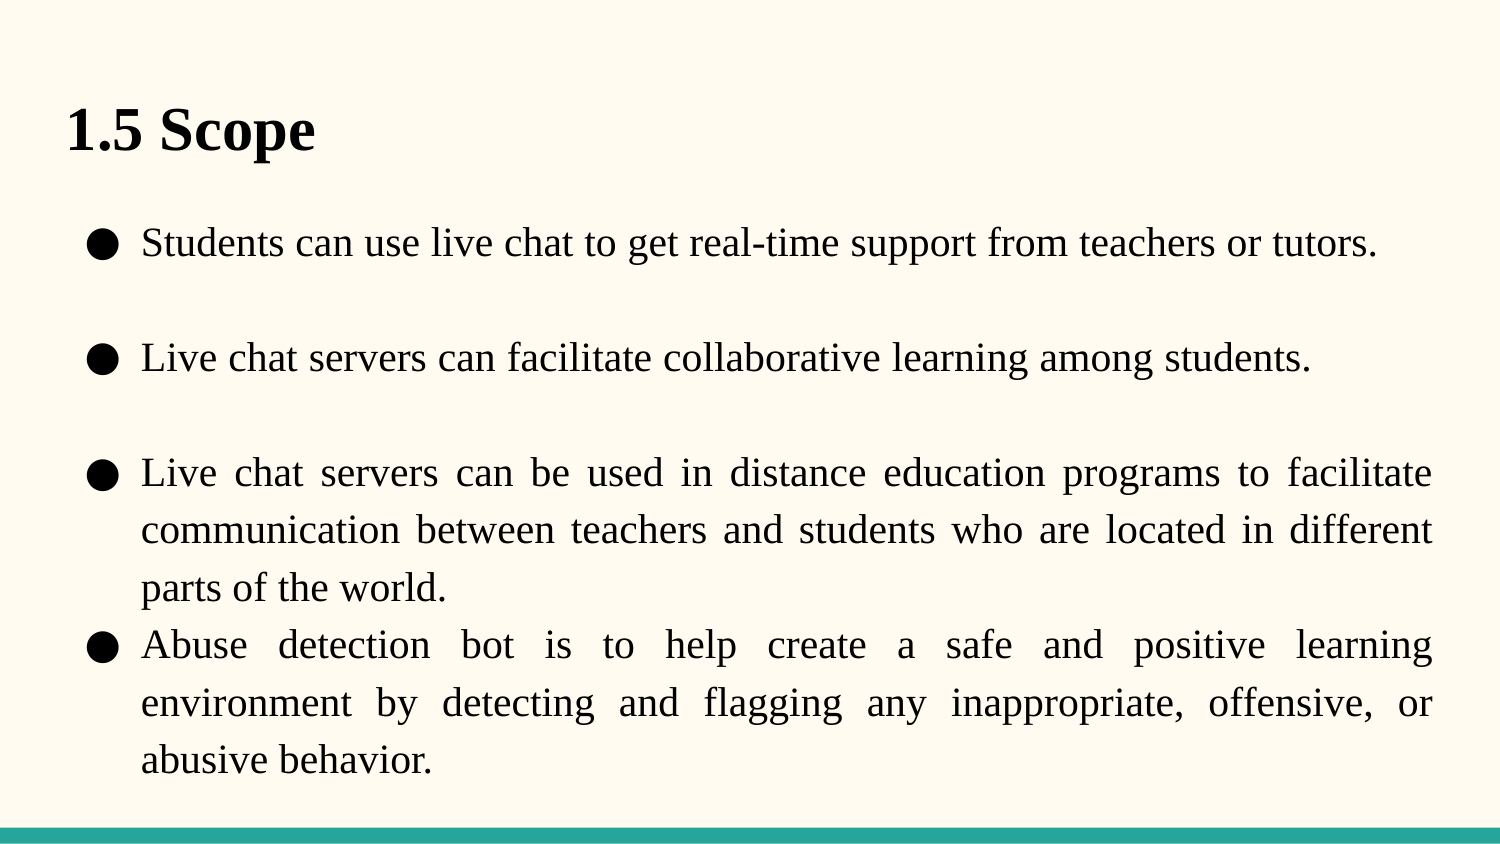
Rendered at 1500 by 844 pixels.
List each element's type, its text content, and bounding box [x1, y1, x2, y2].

text_box Students can use live chat to get real-time support from teachers or tutors. Live chat servers can facilitate collaborative learning among students. Live chat servers can be used in distance education programs to facilitate communication between teachers and students who are located in different parts of the world. Abuse detection bot is to help create a safe and positive learning environment by detecting and flagging any inappropriate, offensive, or abusive behavior. [51, 192, 1449, 750]
text_box 1.5 Scope [51, 72, 1449, 174]
